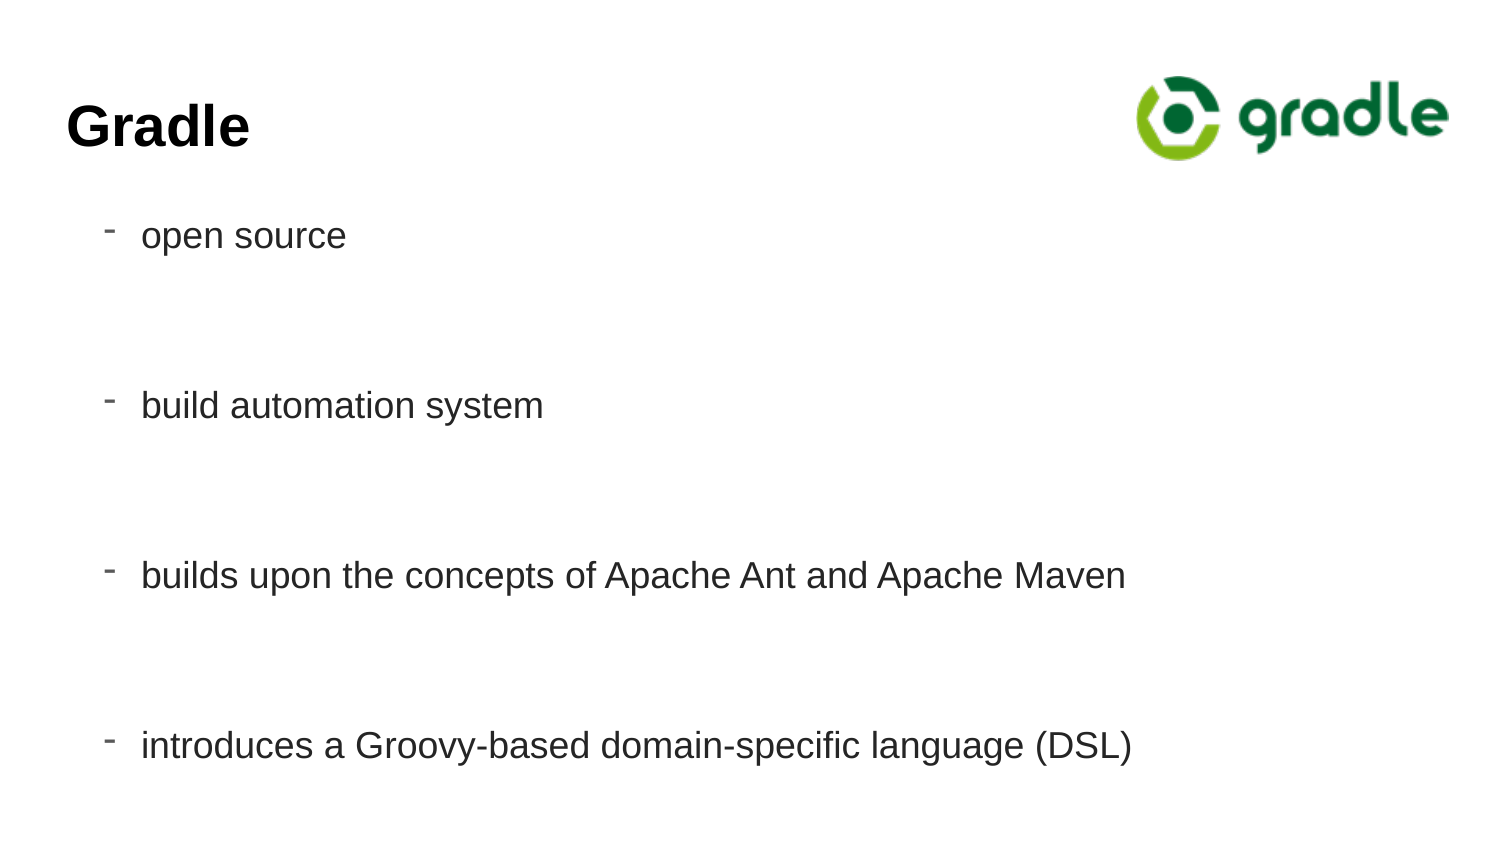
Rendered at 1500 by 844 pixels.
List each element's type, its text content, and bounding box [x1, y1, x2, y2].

list open source build automation system builds upon the concepts of Apache Ant and Apache Maven introduces a Groovy-based domain-specific language (DSL) [51, 189, 1449, 750]
picture [1136, 75, 1450, 164]
title Gradle [51, 72, 1449, 167]
